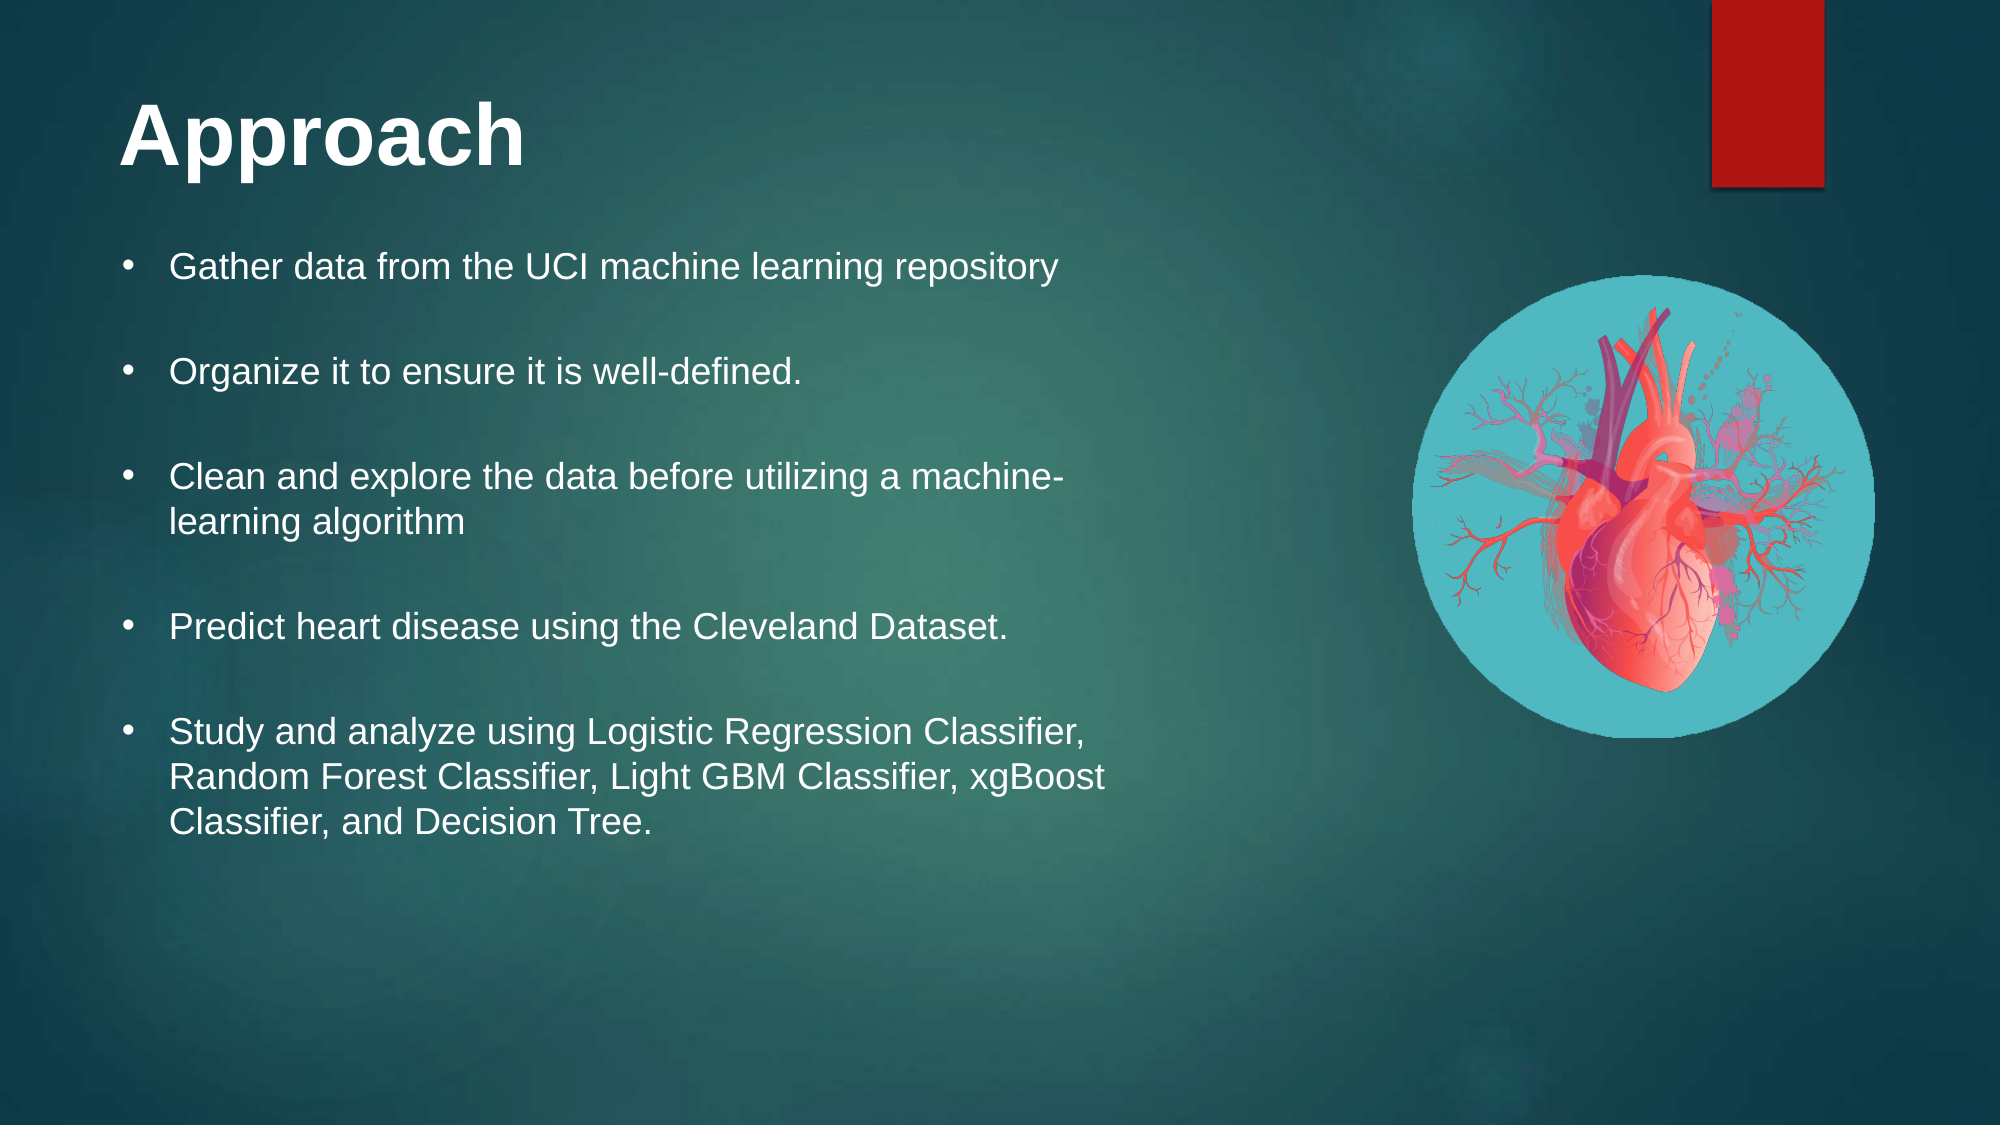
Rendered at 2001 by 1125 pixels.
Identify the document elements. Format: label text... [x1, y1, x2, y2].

title Approach [118, 76, 1333, 267]
text_box Gather data from the UCI machine learning repository Organize it to ensure it is well-defined. Clean and explore the data before utilizing a machine-learning algorithm Predict heart disease using the Cleveland Dataset. Study and analyze using Logistic Regression Classifier, Random Forest Classifier, Light GBM Classifier, xgBoost Classifier, and Decision Tree. [121, 239, 1175, 842]
picture [0, 0, 2000, 1125]
